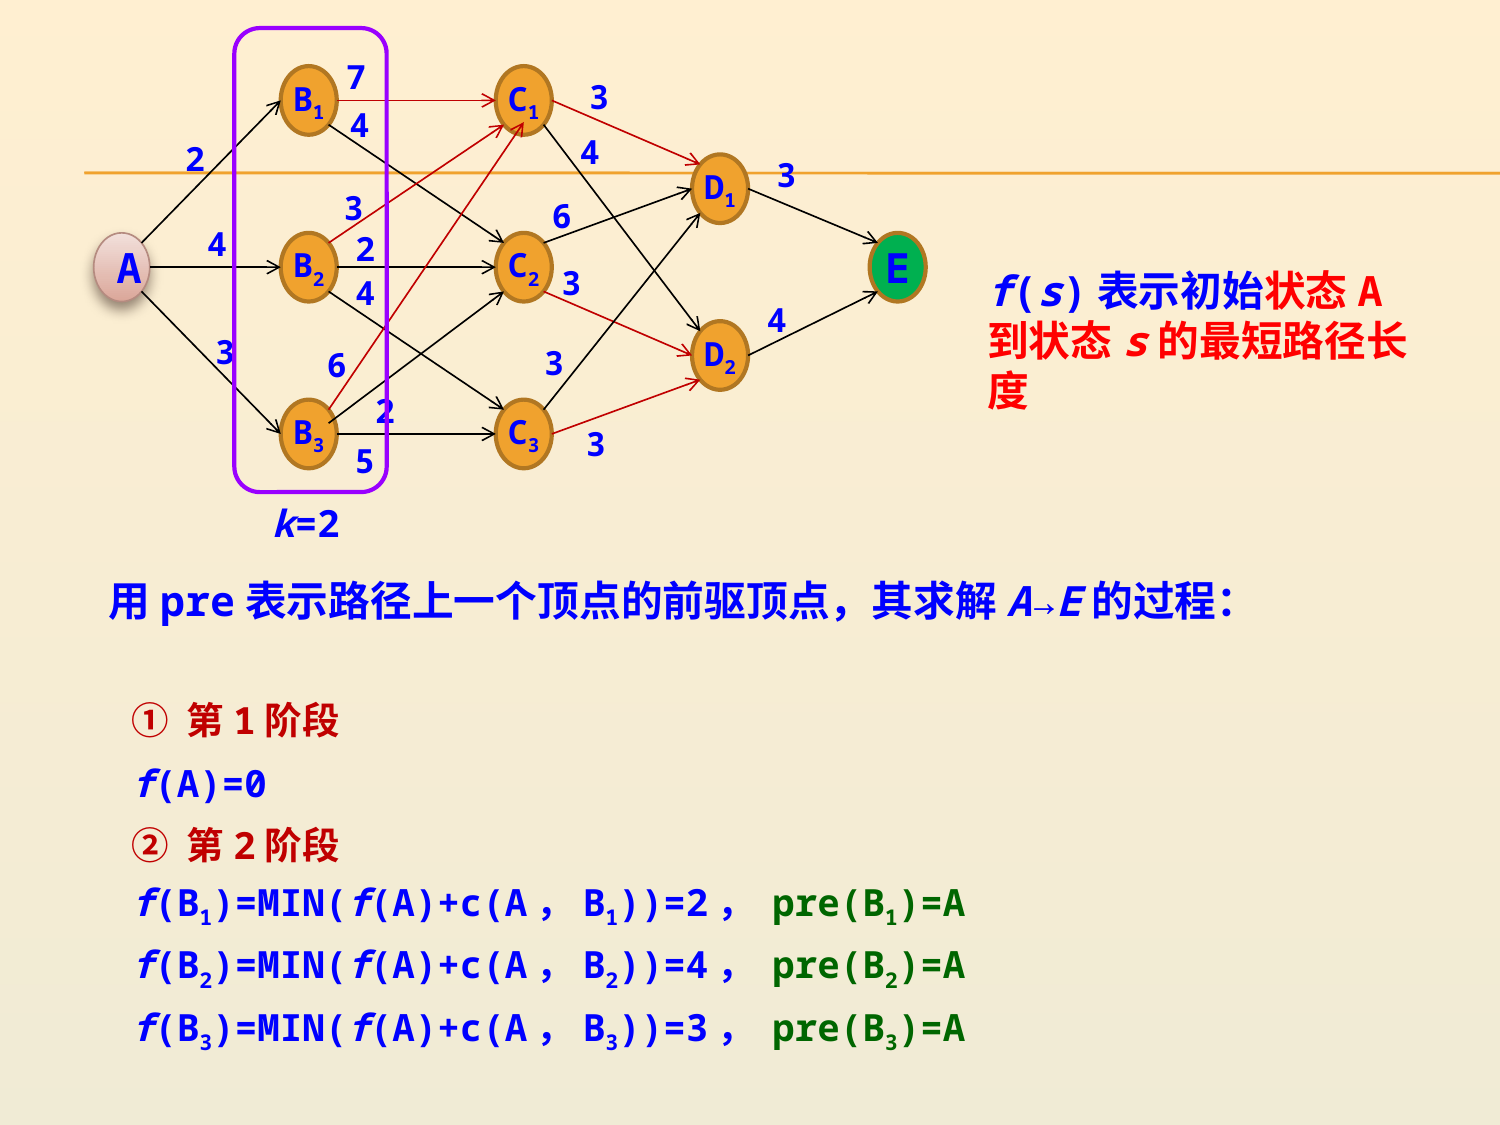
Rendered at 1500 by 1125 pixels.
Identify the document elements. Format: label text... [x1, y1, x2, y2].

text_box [93, 55, 223, 481]
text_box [396, 55, 927, 481]
text_box ① 第1阶段 f(A)=0 ② 第2阶段 f(B1)=MIN(f(A)+c(A，B1))=2， pre(B1)=A f(B2)=MIN(f(A)+c(A，B2))=4， pre(B2)=A f(B3)=MIN(f(A)+c(A，B3))=3， pre(B3)=A [117, 672, 1043, 1063]
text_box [234, 27, 387, 553]
text_box 用pre表示路径上一个顶点的前驱顶点，其求解A→E的过程： [93, 567, 1442, 632]
text_box f(s)表示初始状态A到状态s的最短路径长度 [972, 257, 1442, 423]
